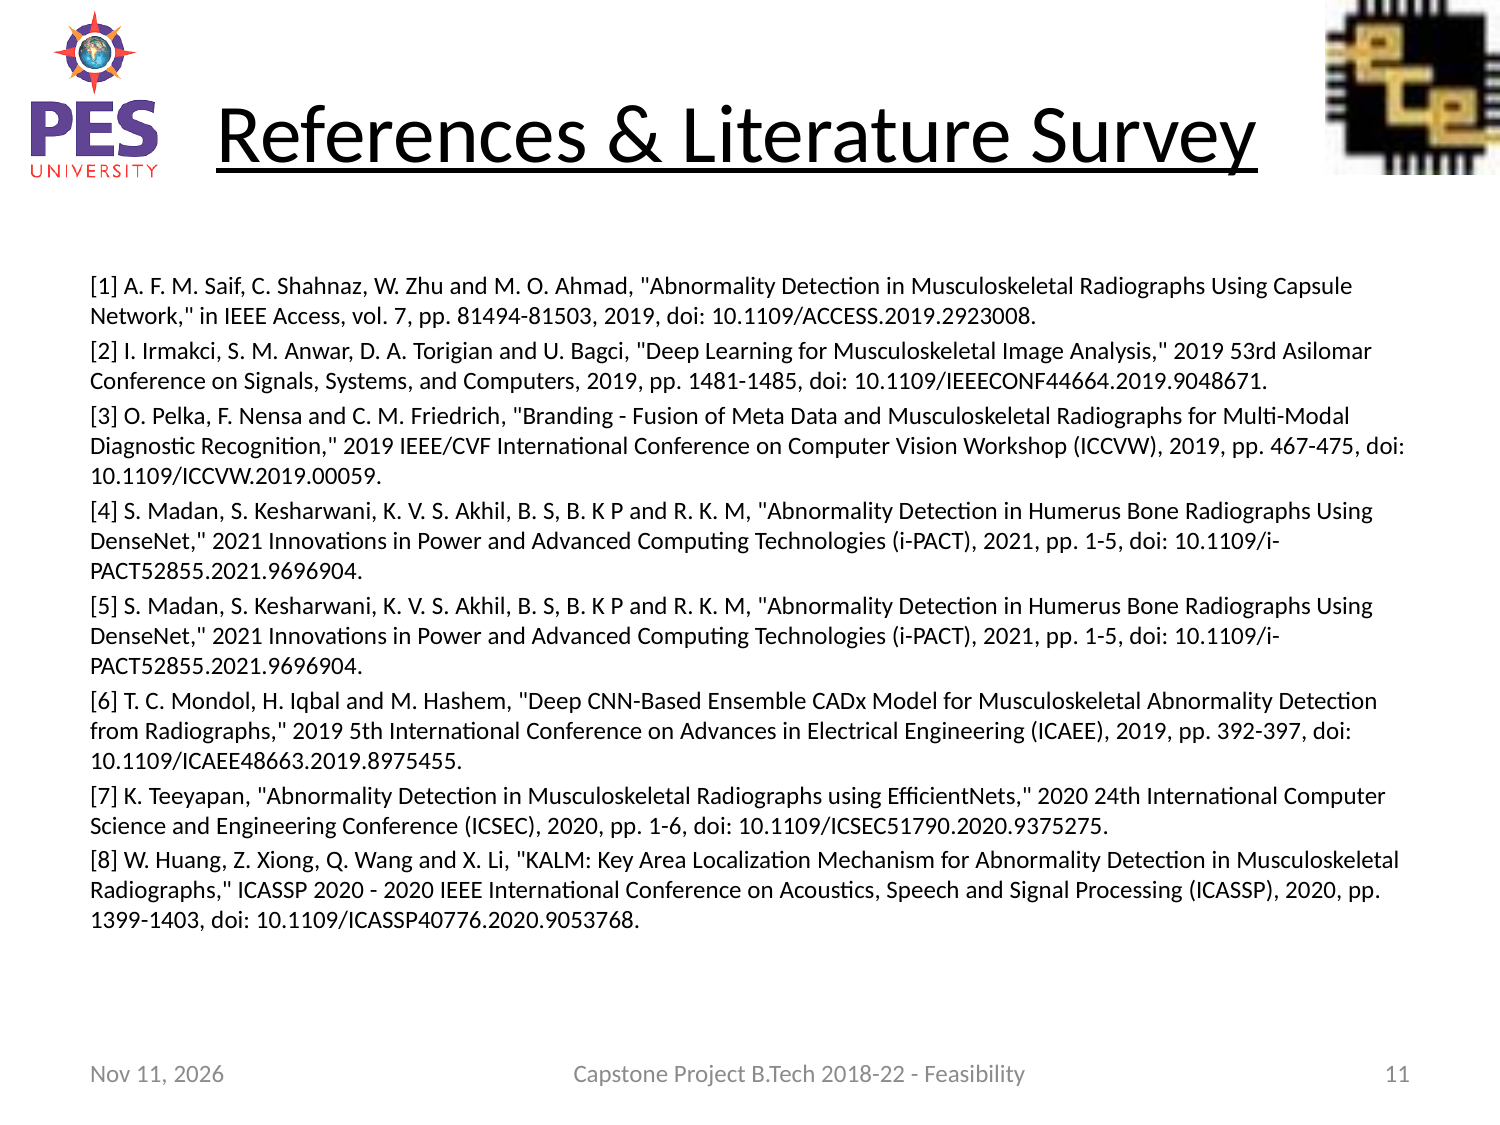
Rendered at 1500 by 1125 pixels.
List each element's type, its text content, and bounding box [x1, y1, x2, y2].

title References & Literature Survey [137, 44, 1338, 213]
list [1] A. F. M. Saif, C. Shahnaz, W. Zhu and M. O. Ahmad, "Abnormality Detection in Musculoskeletal Radiographs Using Capsule Network," in IEEE Access, vol. 7, pp. 81494-81503, 2019, doi: 10.1109/ACCESS.2019.2923008. [2] I. Irmakci, S. M. Anwar, D. A. Torigian and U. Bagci, "Deep Learning for Musculoskeletal Image Analysis," 2019 53rd Asilomar Conference on Signals, Systems, and Computers, 2019, pp. 1481-1485, doi: 10.1109/IEEECONF44664.2019.9048671. [3] O. Pelka, F. Nensa and C. M. Friedrich, "Branding - Fusion of Meta Data and Musculoskeletal Radiographs for Multi-Modal Diagnostic Recognition," 2019 IEEE/CVF International Conference on Computer Vision Workshop (ICCVW), 2019, pp. 467-475, doi: 10.1109/ICCVW.2019.00059. [4] S. Madan, S. Kesharwani, K. V. S. Akhil, B. S, B. K P and R. K. M, "Abnormality Detection in Humerus Bone Radiographs Using DenseNet," 2021 Innovations in Power and Advanced Computing Technologies (i-PACT), 2021, pp. 1-5, doi: 10.1109/i-PACT52855.2021.9696904. [5] S. Madan, S. Kesharwani, K. V. S. Akhil, B. S, B. K P and R. K. M, "Abnormality Detection in Humerus Bone Radiographs Using DenseNet," 2021 Innovations in Power and Advanced Computing Technologies (i-PACT), 2021, pp. 1-5, doi: 10.1109/i-PACT52855.2021.9696904. [6] T. C. Mondol, H. Iqbal and M. Hashem, "Deep CNN-Based Ensemble CADx Model for Musculoskeletal Abnormality Detection from Radiographs," 2019 5th International Conference on Advances in Electrical Engineering (ICAEE), 2019, pp. 392-397, doi: 10.1109/ICAEE48663.2019.8975455. [7] K. Teeyapan, "Abnormality Detection in Musculoskeletal Radiographs using EfficientNets," 2020 24th International Computer Science and Engineering Conference (ICSEC), 2020, pp. 1-6, doi: 10.1109/ICSEC51790.2020.9375275. [8] W. Huang, Z. Xiong, Q. Wang and X. Li, "KALM: Key Area Localization Mechanism for Abnormality Detection in Musculoskeletal Radiographs," ICASSP 2020 - 2020 IEEE International Conference on Acoustics, Speech and Signal Processing (ICASSP), 2020, pp. 1399-1403, doi: 10.1109/ICASSP40776.2020.9053768. [74, 262, 1426, 1006]
slide_number 11 [1074, 1042, 1425, 1103]
picture [0, 0, 188, 188]
slide_number 28-Feb-22 [75, 1042, 425, 1103]
picture [1324, 0, 1500, 176]
footer Capstone Project B.Tech 2018-22 - Feasibility [512, 1042, 1074, 1103]
